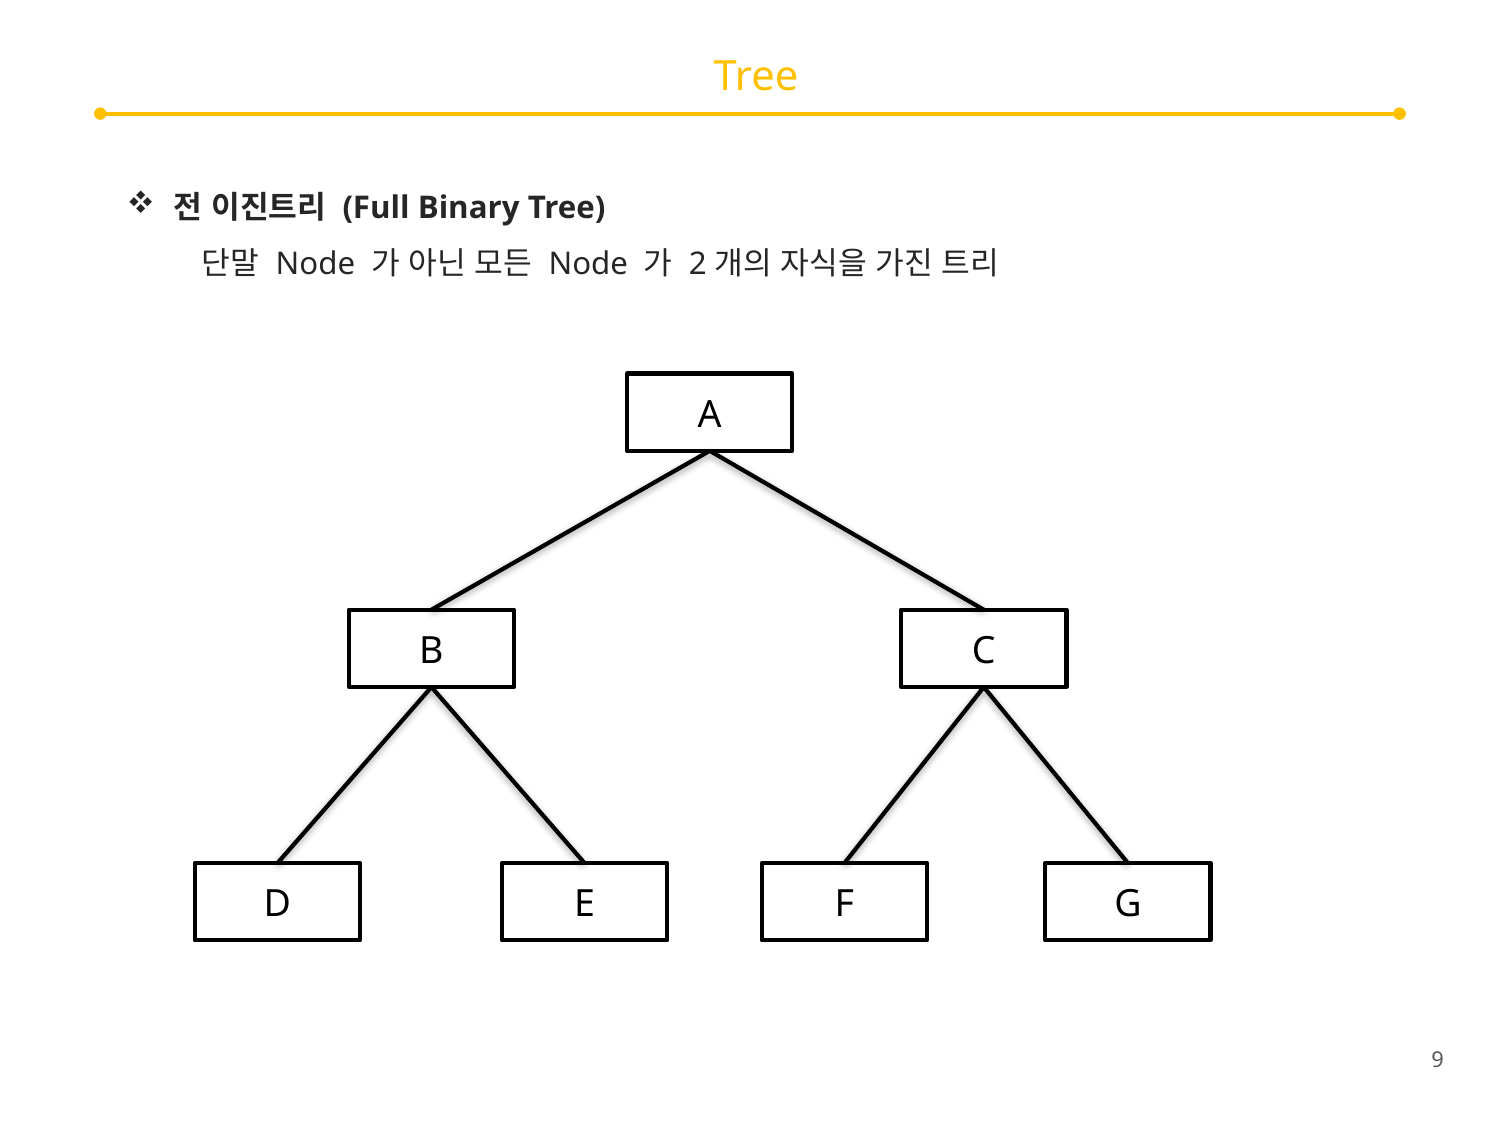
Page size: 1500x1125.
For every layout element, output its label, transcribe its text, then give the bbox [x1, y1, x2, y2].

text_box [431, 450, 708, 610]
text_box B [347, 608, 516, 685]
text_box D [193, 861, 362, 942]
text_box C [899, 608, 1069, 685]
text_box A [625, 371, 794, 449]
text_box G [1043, 861, 1213, 942]
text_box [844, 686, 982, 864]
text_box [709, 450, 984, 610]
text_box E [500, 861, 669, 942]
text_box F [760, 861, 929, 942]
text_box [431, 686, 585, 864]
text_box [983, 686, 1129, 864]
title Tree [123, 45, 1388, 102]
text_box 전 이진트리 (Full Binary Tree) 단말 Node 가 아닌 모든 Node 가 2개의 자식을 가진 트리 [111, 160, 1375, 289]
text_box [277, 686, 430, 864]
